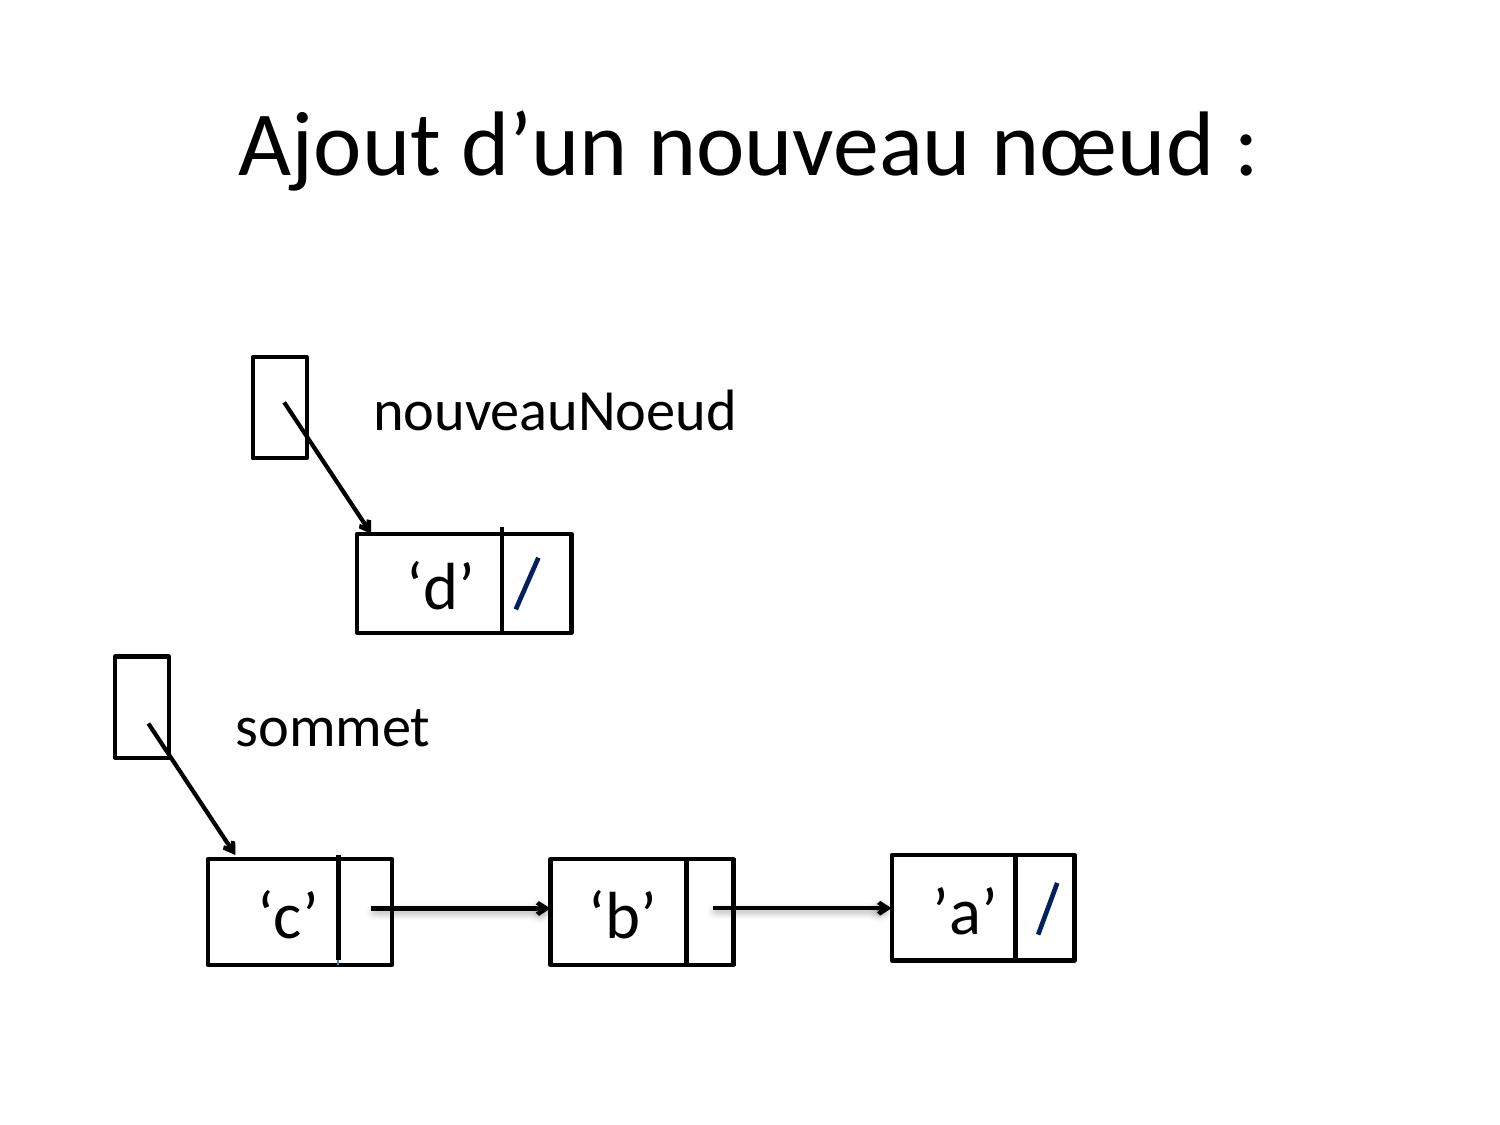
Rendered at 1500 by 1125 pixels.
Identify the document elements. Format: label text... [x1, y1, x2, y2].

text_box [81, 305, 1453, 1011]
title Ajout d’un nouveau nœud : [75, 45, 1425, 233]
